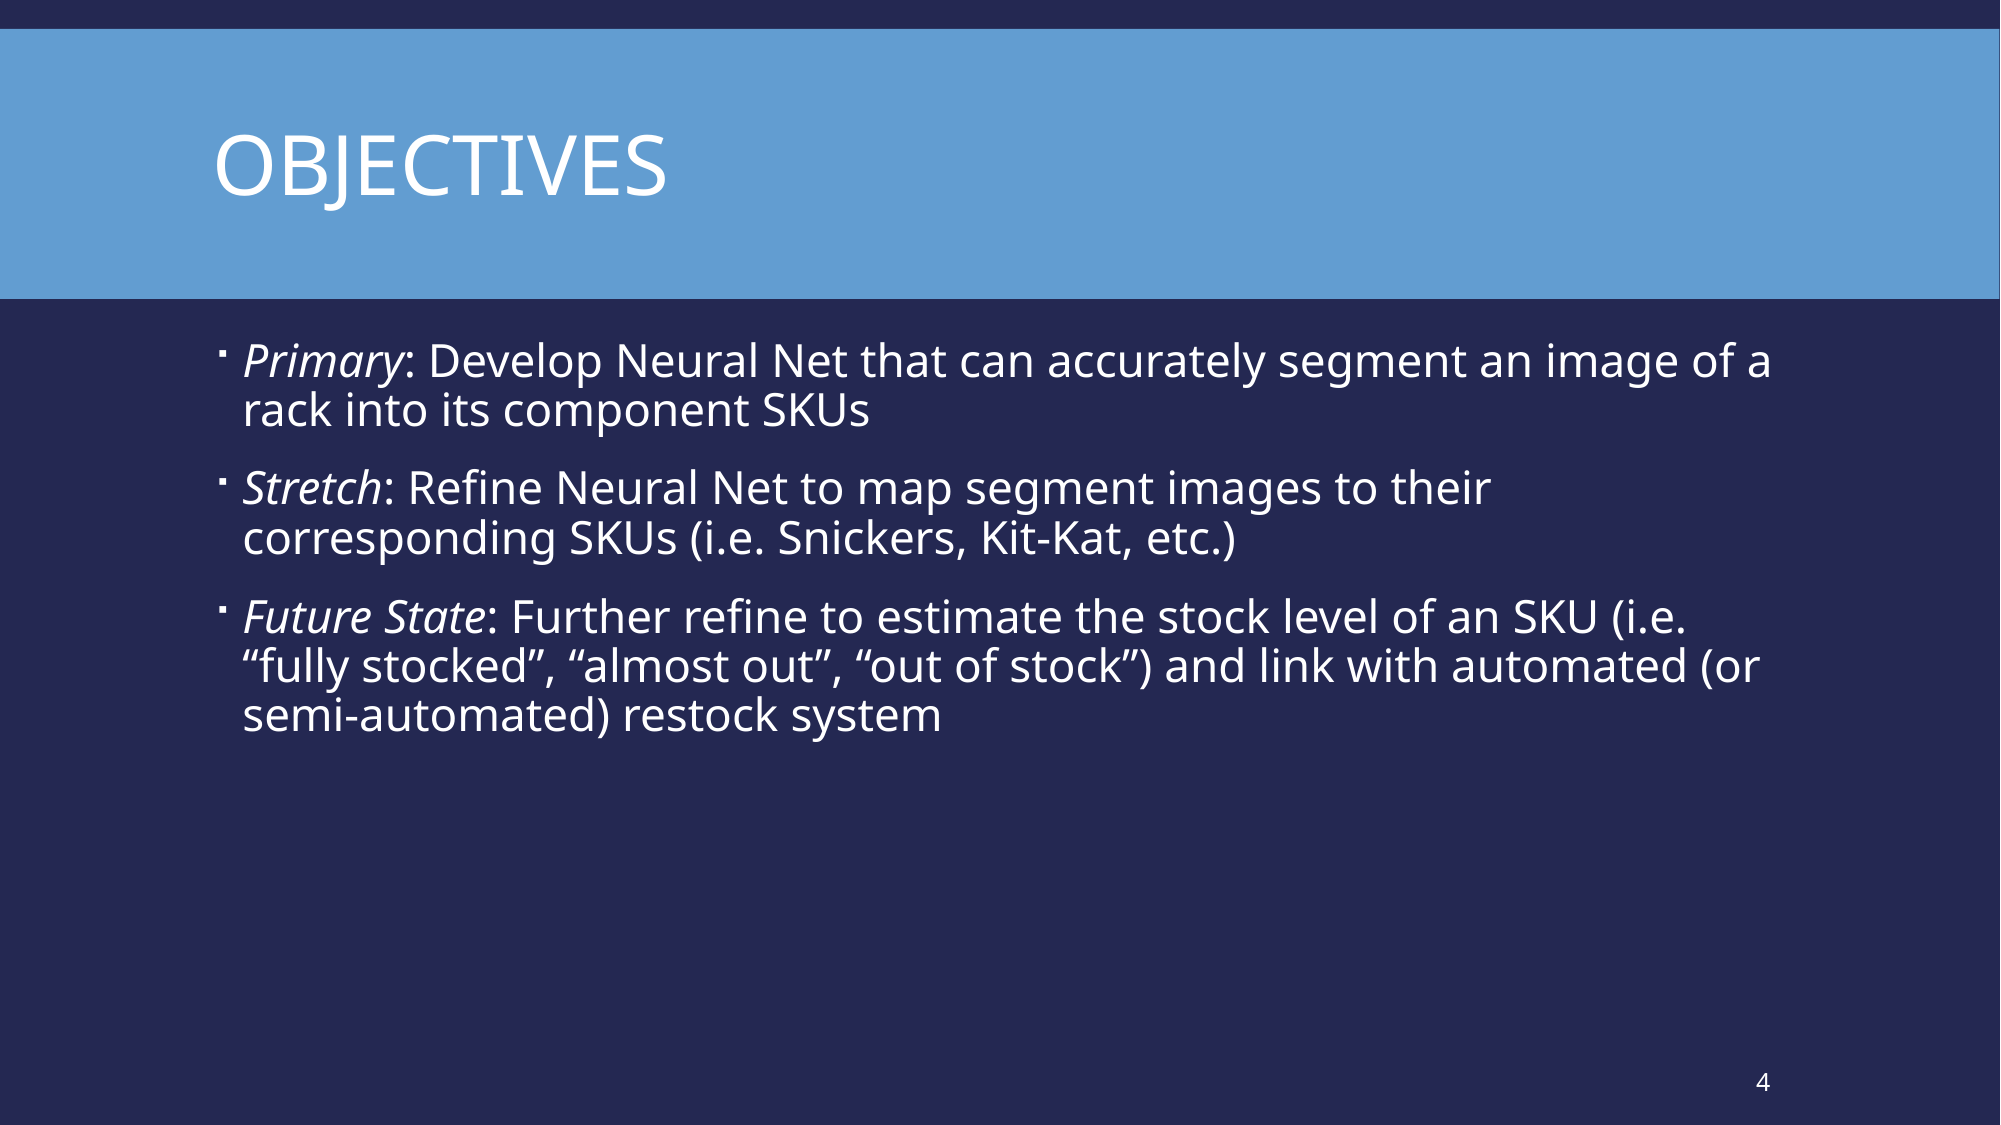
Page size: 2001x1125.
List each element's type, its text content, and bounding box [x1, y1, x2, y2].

slide_number 4 [1748, 1053, 1904, 1114]
title Objectives [197, 46, 1803, 295]
list Primary: Develop Neural Net that can accurately segment an image of a rack into its component SKUs Stretch: Refine Neural Net to map segment images to their corresponding SKUs (i.e. Snickers, Kit-Kat, etc.) Future State: Further refine to estimate the stock level of an SKU (i.e. “fully stocked”, “almost out”, “out of stock”) and link with automated (or semi-automated) restock system [197, 329, 1803, 1020]
